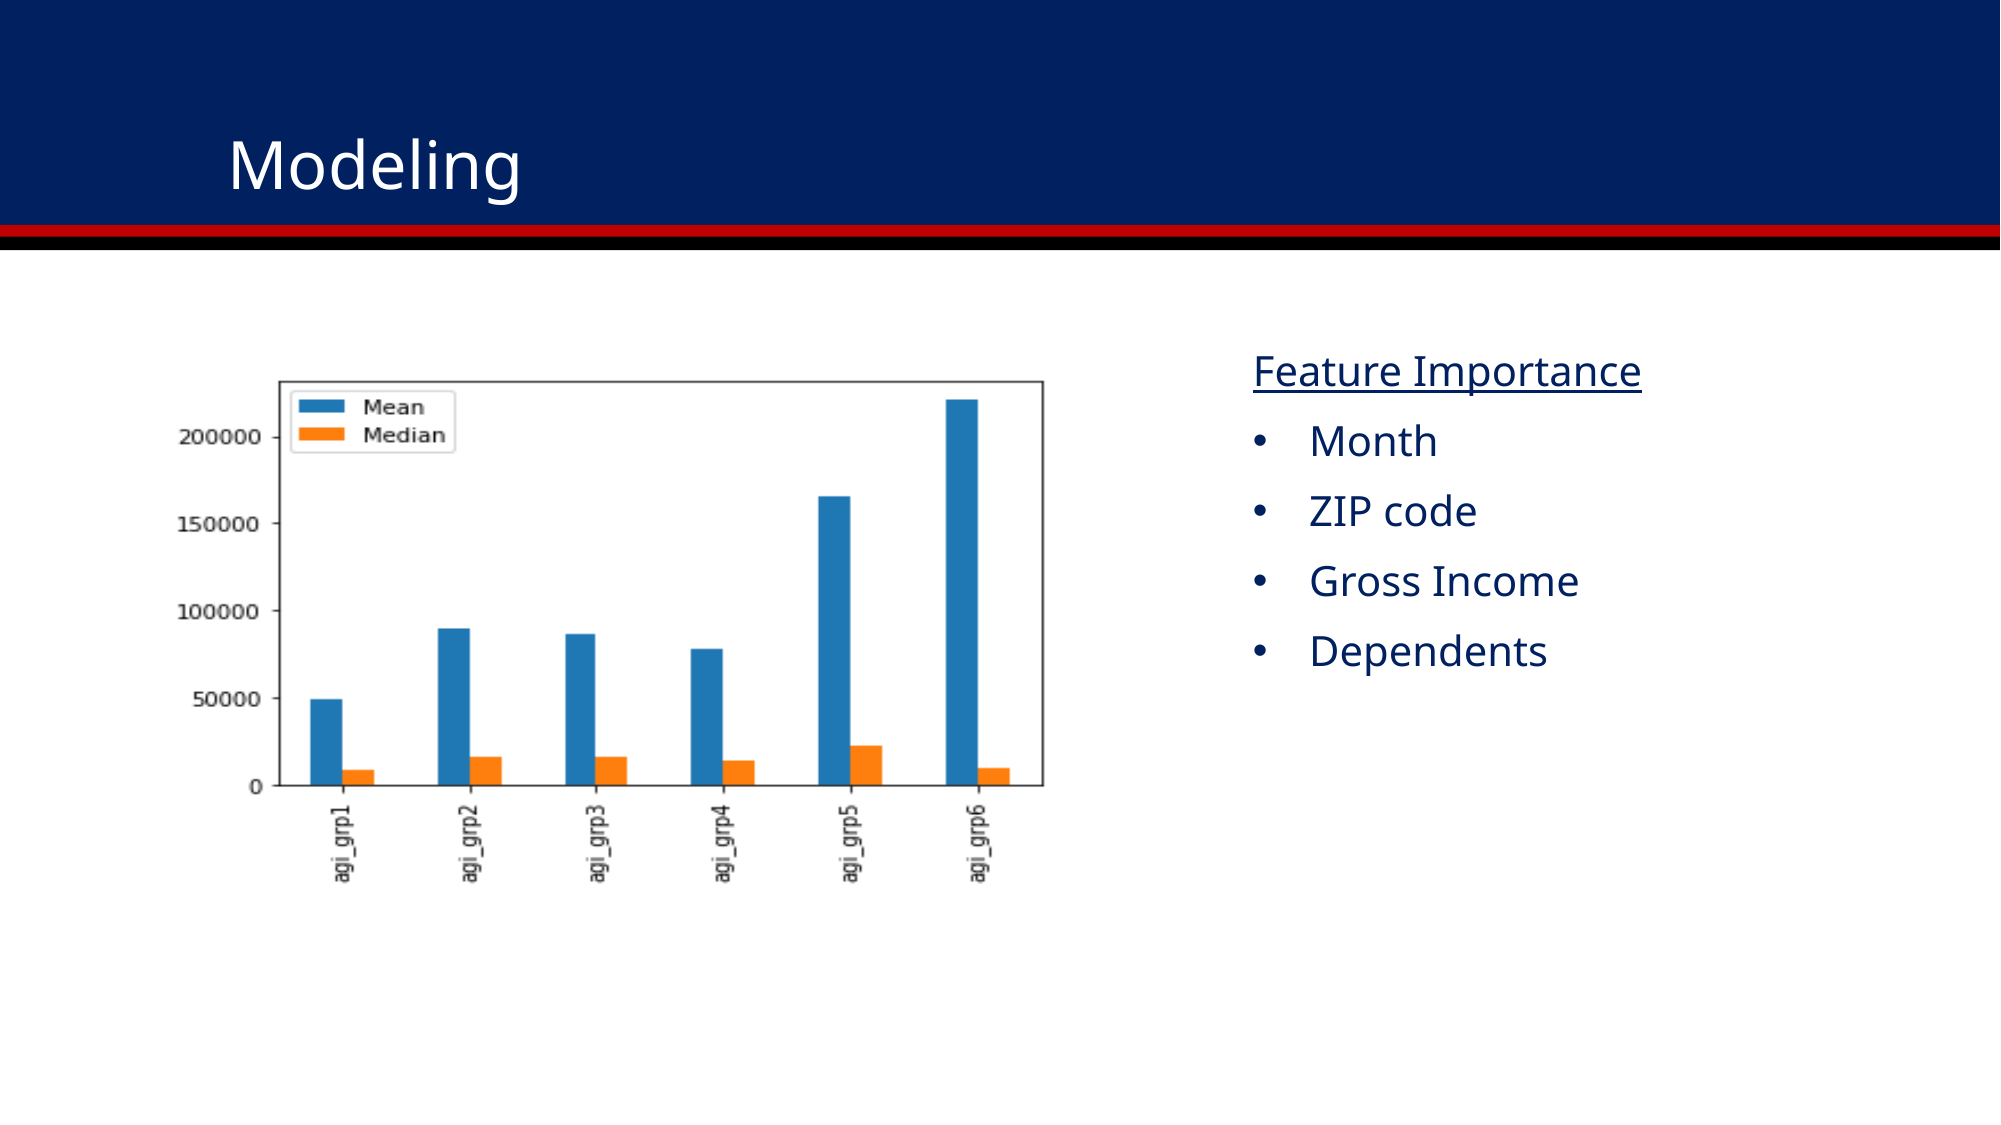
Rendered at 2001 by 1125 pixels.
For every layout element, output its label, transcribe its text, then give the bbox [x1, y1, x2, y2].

list Feature Importance Month ZIP code Gross Income Dependents [1237, 342, 1733, 925]
title Modeling [212, 41, 1788, 212]
picture [147, 359, 1081, 909]
